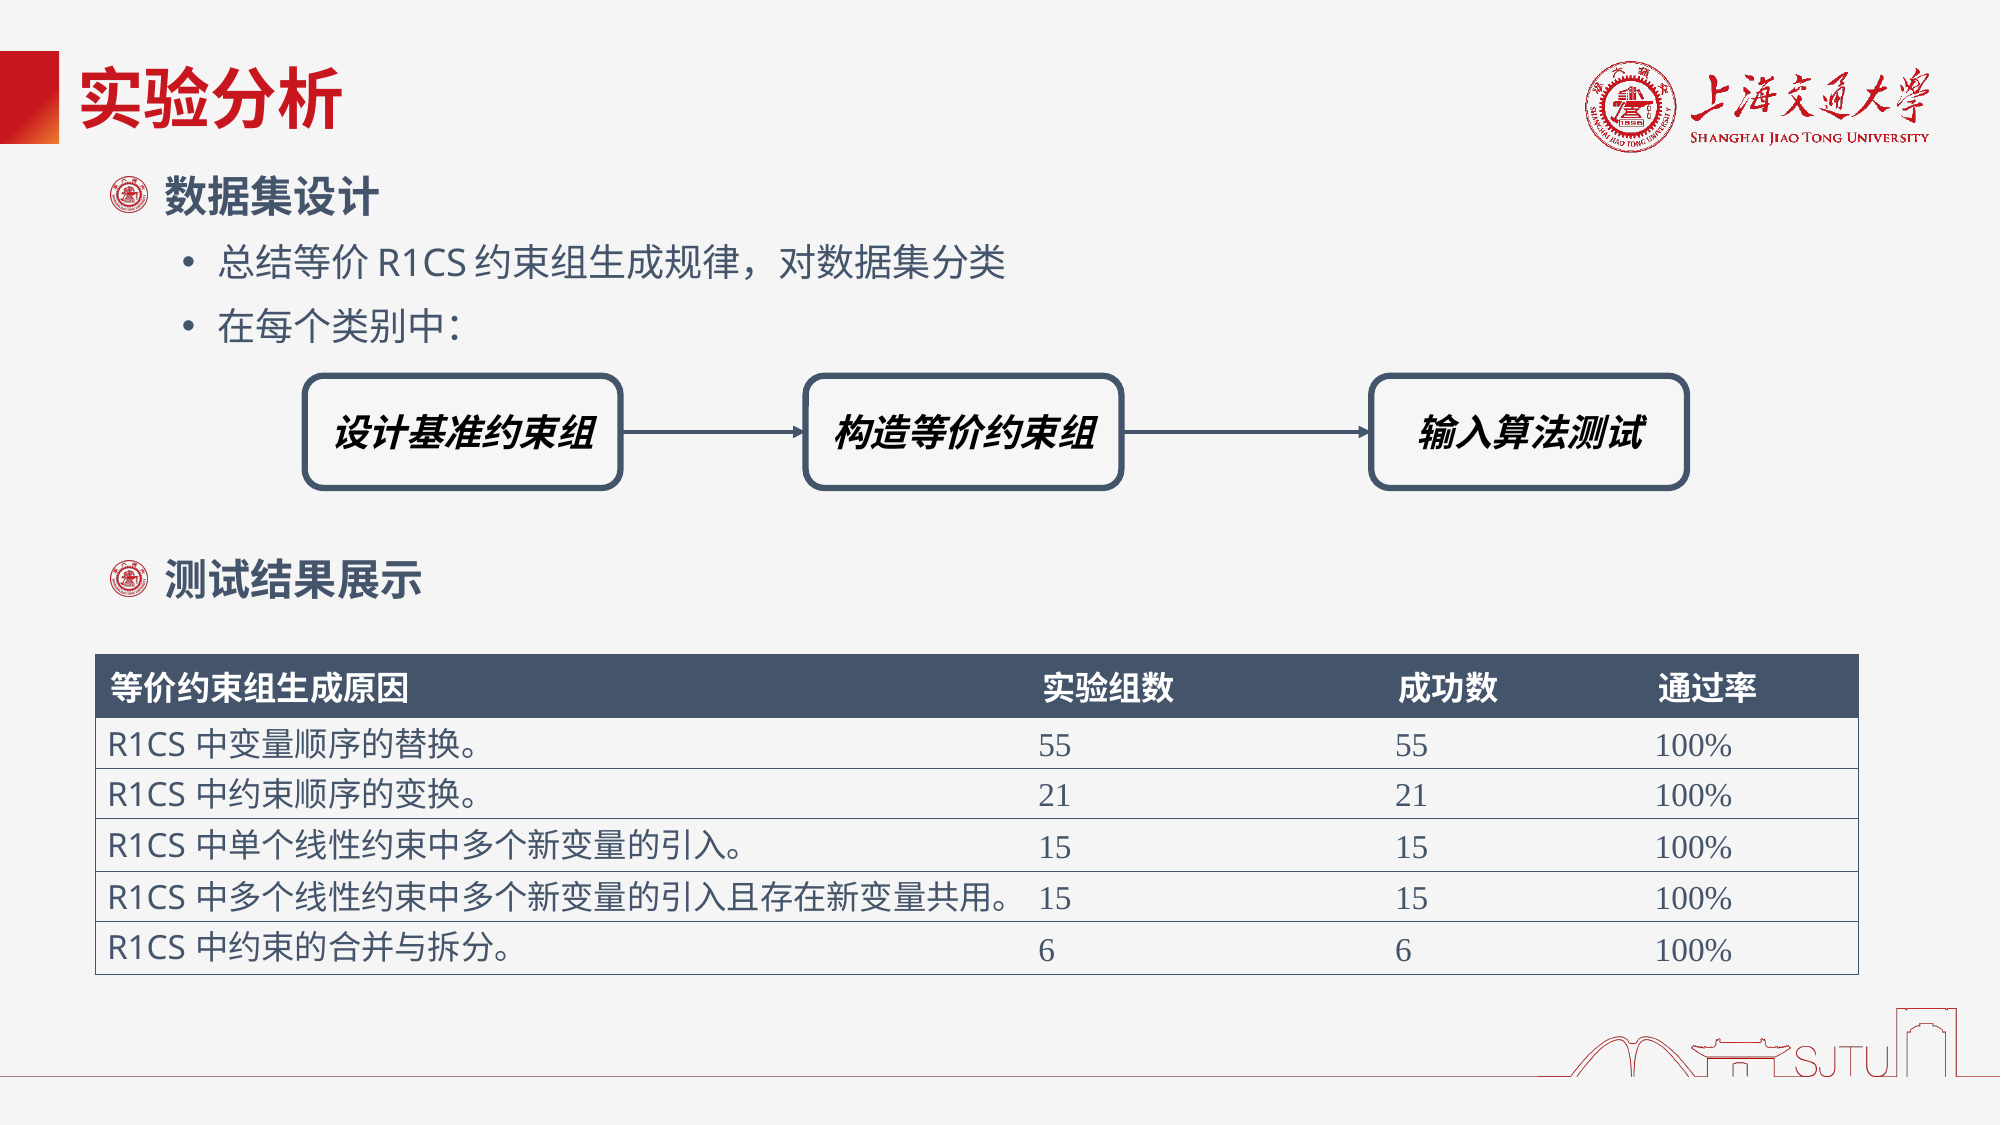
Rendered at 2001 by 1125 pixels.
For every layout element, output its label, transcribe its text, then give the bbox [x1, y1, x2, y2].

table_cell R1CS中多个线性约束中多个新变量的引入且存在新变量共用。 [96, 872, 1027, 921]
picture [110, 560, 148, 597]
table_cell R1CS中约束顺序的变换。 [96, 769, 1027, 818]
picture [1567, 43, 1946, 168]
table_header 成功数 [1384, 655, 1643, 717]
picture [110, 176, 148, 213]
table_header 通过率 [1643, 655, 1858, 717]
table_cell 100% [1643, 922, 1858, 974]
picture [0, 1008, 2000, 1077]
table_cell 100% [1643, 872, 1858, 921]
table_header 实验组数 [1027, 655, 1384, 717]
table_cell 15 [1027, 819, 1384, 871]
table_cell 6 [1384, 922, 1643, 974]
text_box 设计基准约束组 [304, 375, 621, 489]
table_cell R1CS中单个线性约束中多个新变量的引入。 [96, 819, 1027, 871]
text_box 输入算法测试 [1371, 375, 1688, 489]
table_cell R1CS中变量顺序的替换。 [96, 718, 1027, 768]
text_box 构造等价约束组 [805, 375, 1122, 489]
table_cell 55 [1027, 718, 1384, 768]
table_cell 21 [1027, 769, 1384, 818]
table_cell R1CS中约束的合并与拆分。 [96, 922, 1027, 974]
list 数据集设计 总结等价R1CS约束组生成规律，对数据集分类 在每个类别中： 测试结果展示 [95, 151, 1882, 618]
table_cell 21 [1384, 769, 1643, 818]
table_cell 6 [1027, 922, 1384, 974]
table_cell 55 [1384, 718, 1643, 768]
table_cell 100% [1643, 718, 1858, 768]
table_cell 100% [1643, 819, 1858, 871]
table_cell 15 [1384, 819, 1643, 871]
table_header 等价约束组生成原因 [96, 655, 1027, 717]
table_cell 15 [1384, 872, 1643, 921]
table_cell 15 [1027, 872, 1384, 921]
title 实验分析 [62, 43, 1530, 152]
table_cell 100% [1643, 769, 1858, 818]
